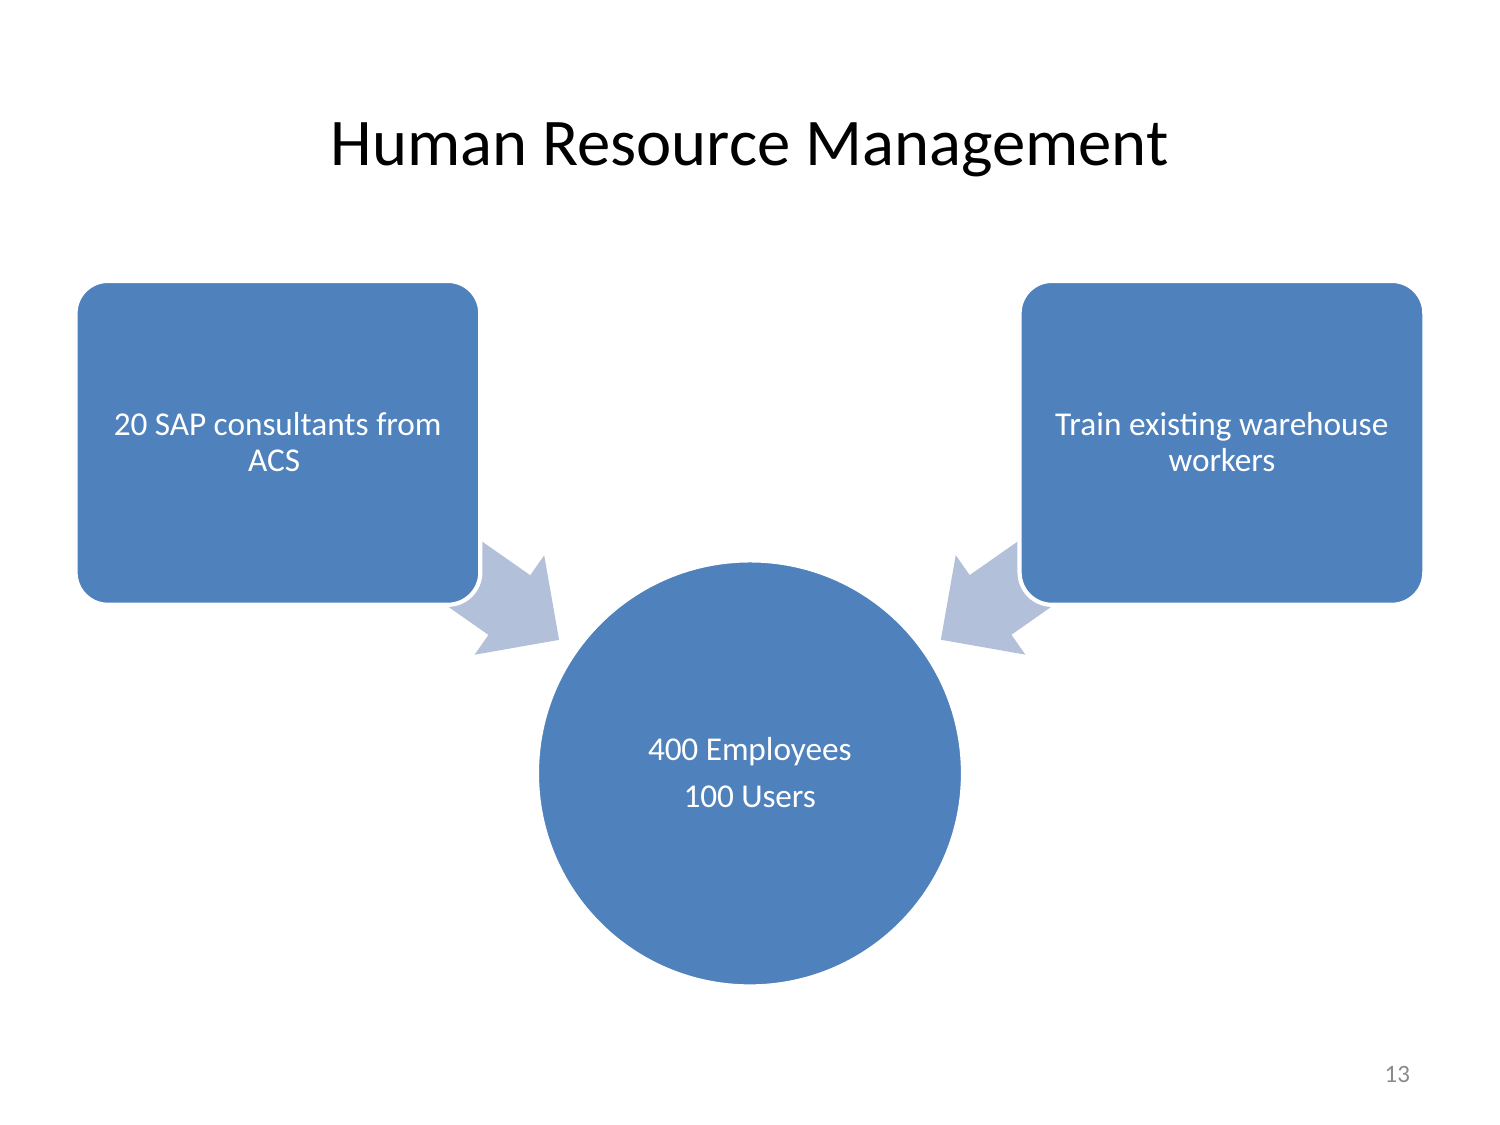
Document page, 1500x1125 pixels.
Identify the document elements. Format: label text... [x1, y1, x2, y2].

slide_number 13 [1074, 1042, 1425, 1103]
text_box 20 SAP consultants from ACS [73, 278, 483, 607]
text_box 400 Employees 100 Users [534, 558, 966, 989]
text_box [940, 541, 1052, 655]
title Human Resource Management [75, 45, 1425, 233]
text_box Train existing warehouse workers [1017, 278, 1427, 607]
text_box [448, 542, 560, 655]
